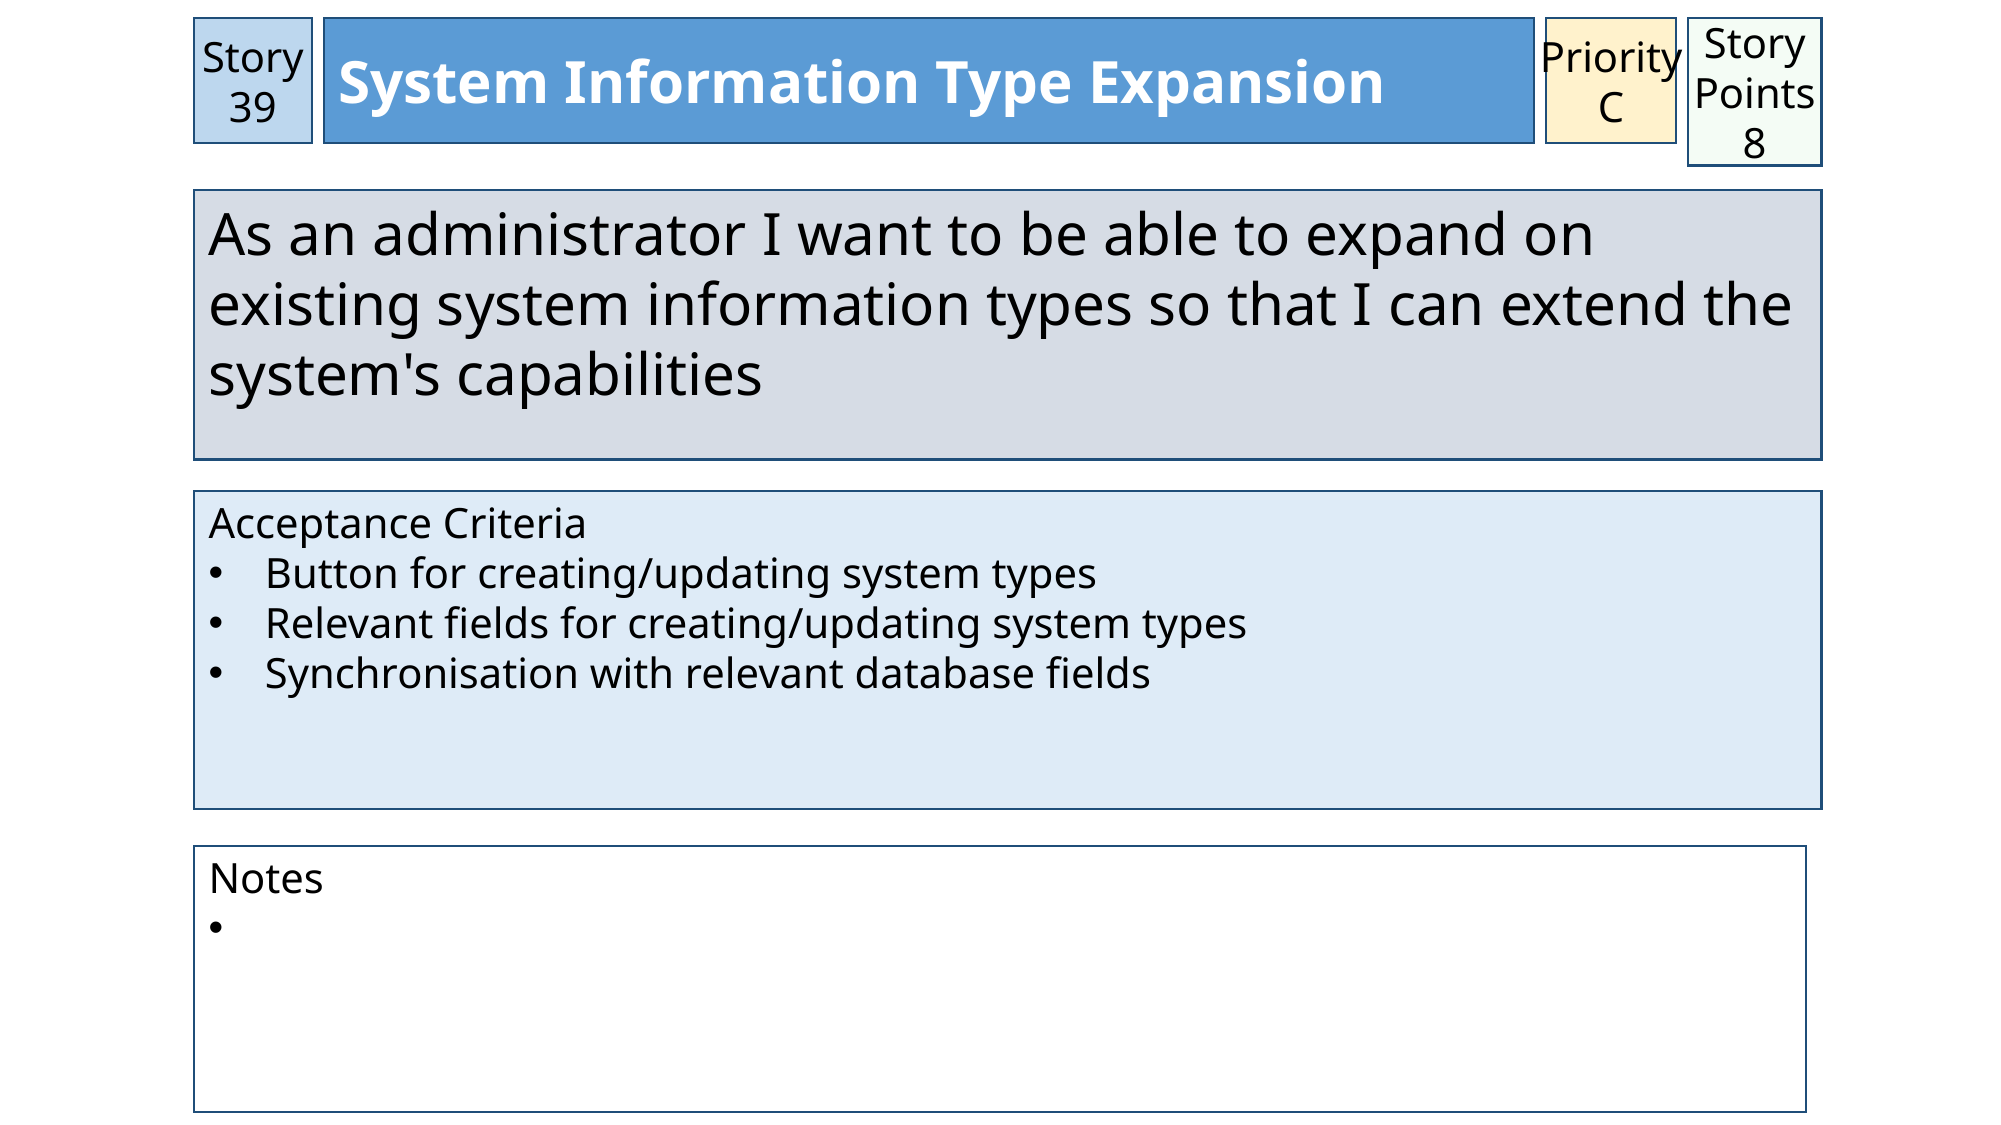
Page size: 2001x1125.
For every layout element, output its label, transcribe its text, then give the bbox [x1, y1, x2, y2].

text_box Notes [193, 845, 1807, 1113]
text_box Priority C [1545, 17, 1677, 144]
text_box Story 39 [193, 17, 313, 144]
text_box As an administrator I want to be able to expand on existing system information types so that I can extend the system's capabilities [193, 189, 1823, 461]
text_box System Information Type Expansion [323, 17, 1535, 144]
text_box Story Points 8 [1687, 17, 1823, 167]
text_box Acceptance Criteria Button for creating/updating system types Relevant fields for creating/updating system types Synchronisation with relevant database fields [193, 490, 1823, 810]
